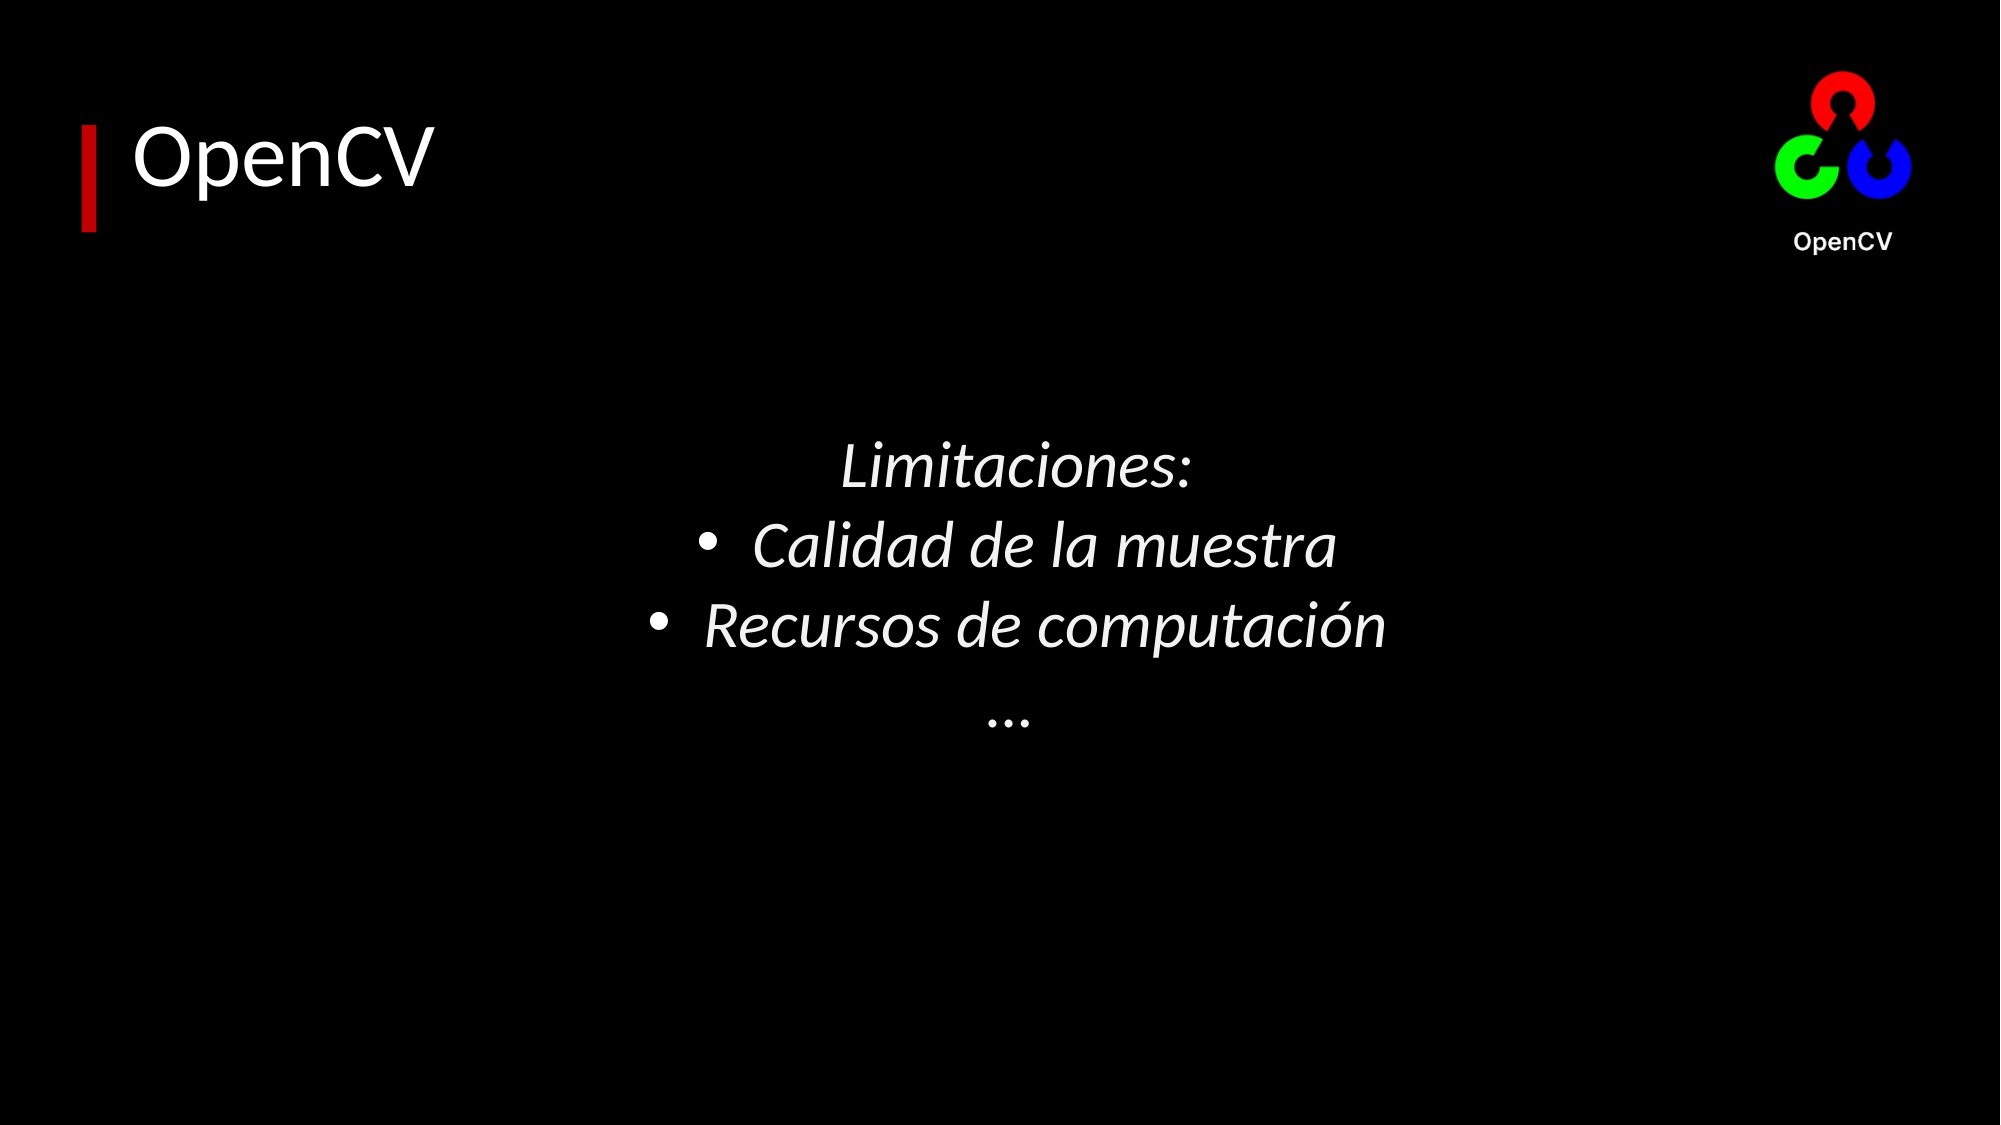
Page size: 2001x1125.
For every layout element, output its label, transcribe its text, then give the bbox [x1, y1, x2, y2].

text_box [81, 125, 97, 233]
title OpenCV [117, 47, 1843, 265]
text_box Limitaciones: Calidad de la muestra Recursos de computación … [328, 413, 1707, 748]
picture [1751, 50, 1934, 276]
